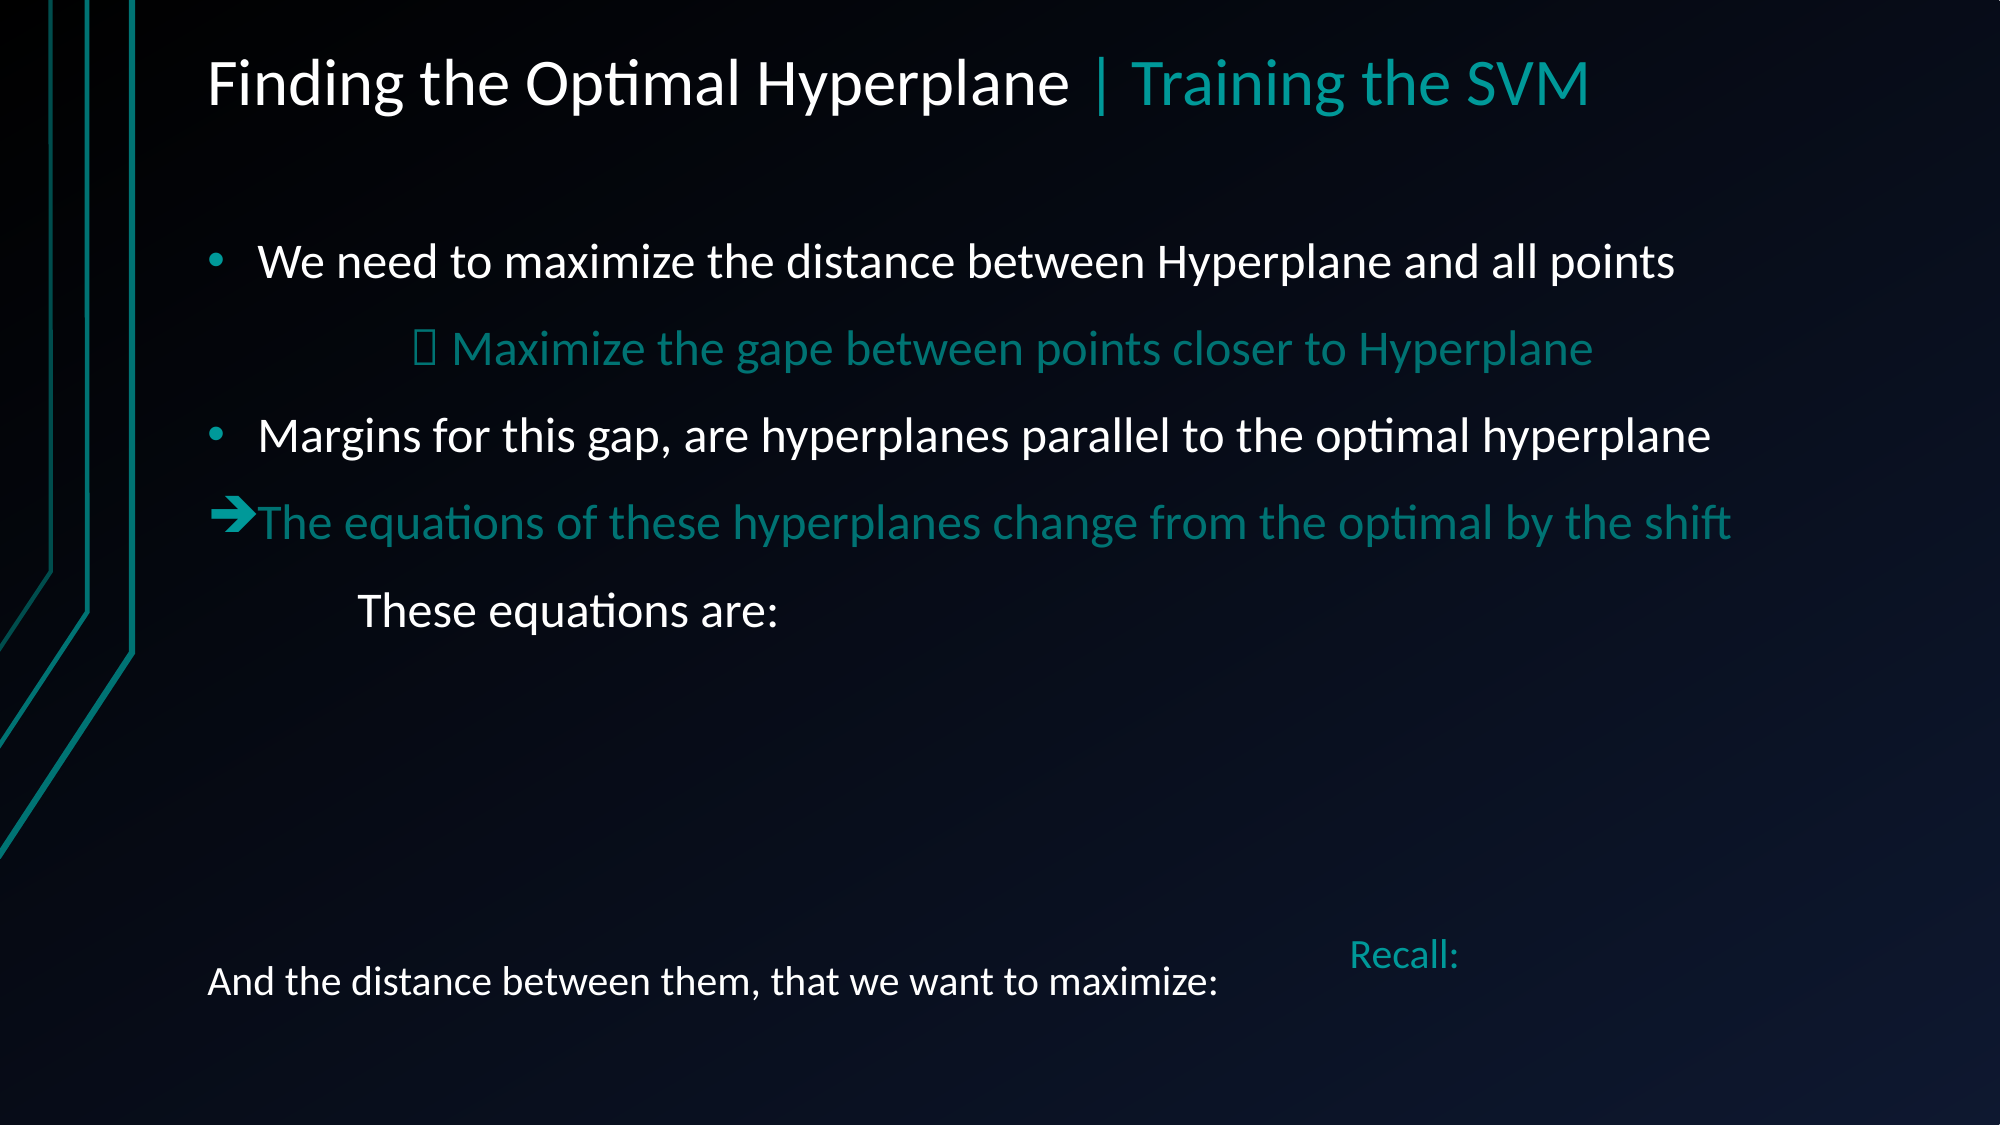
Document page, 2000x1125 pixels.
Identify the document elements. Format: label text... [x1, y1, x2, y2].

list Finding the Optimal Hyperplane | Training the SVM [187, 37, 1938, 175]
